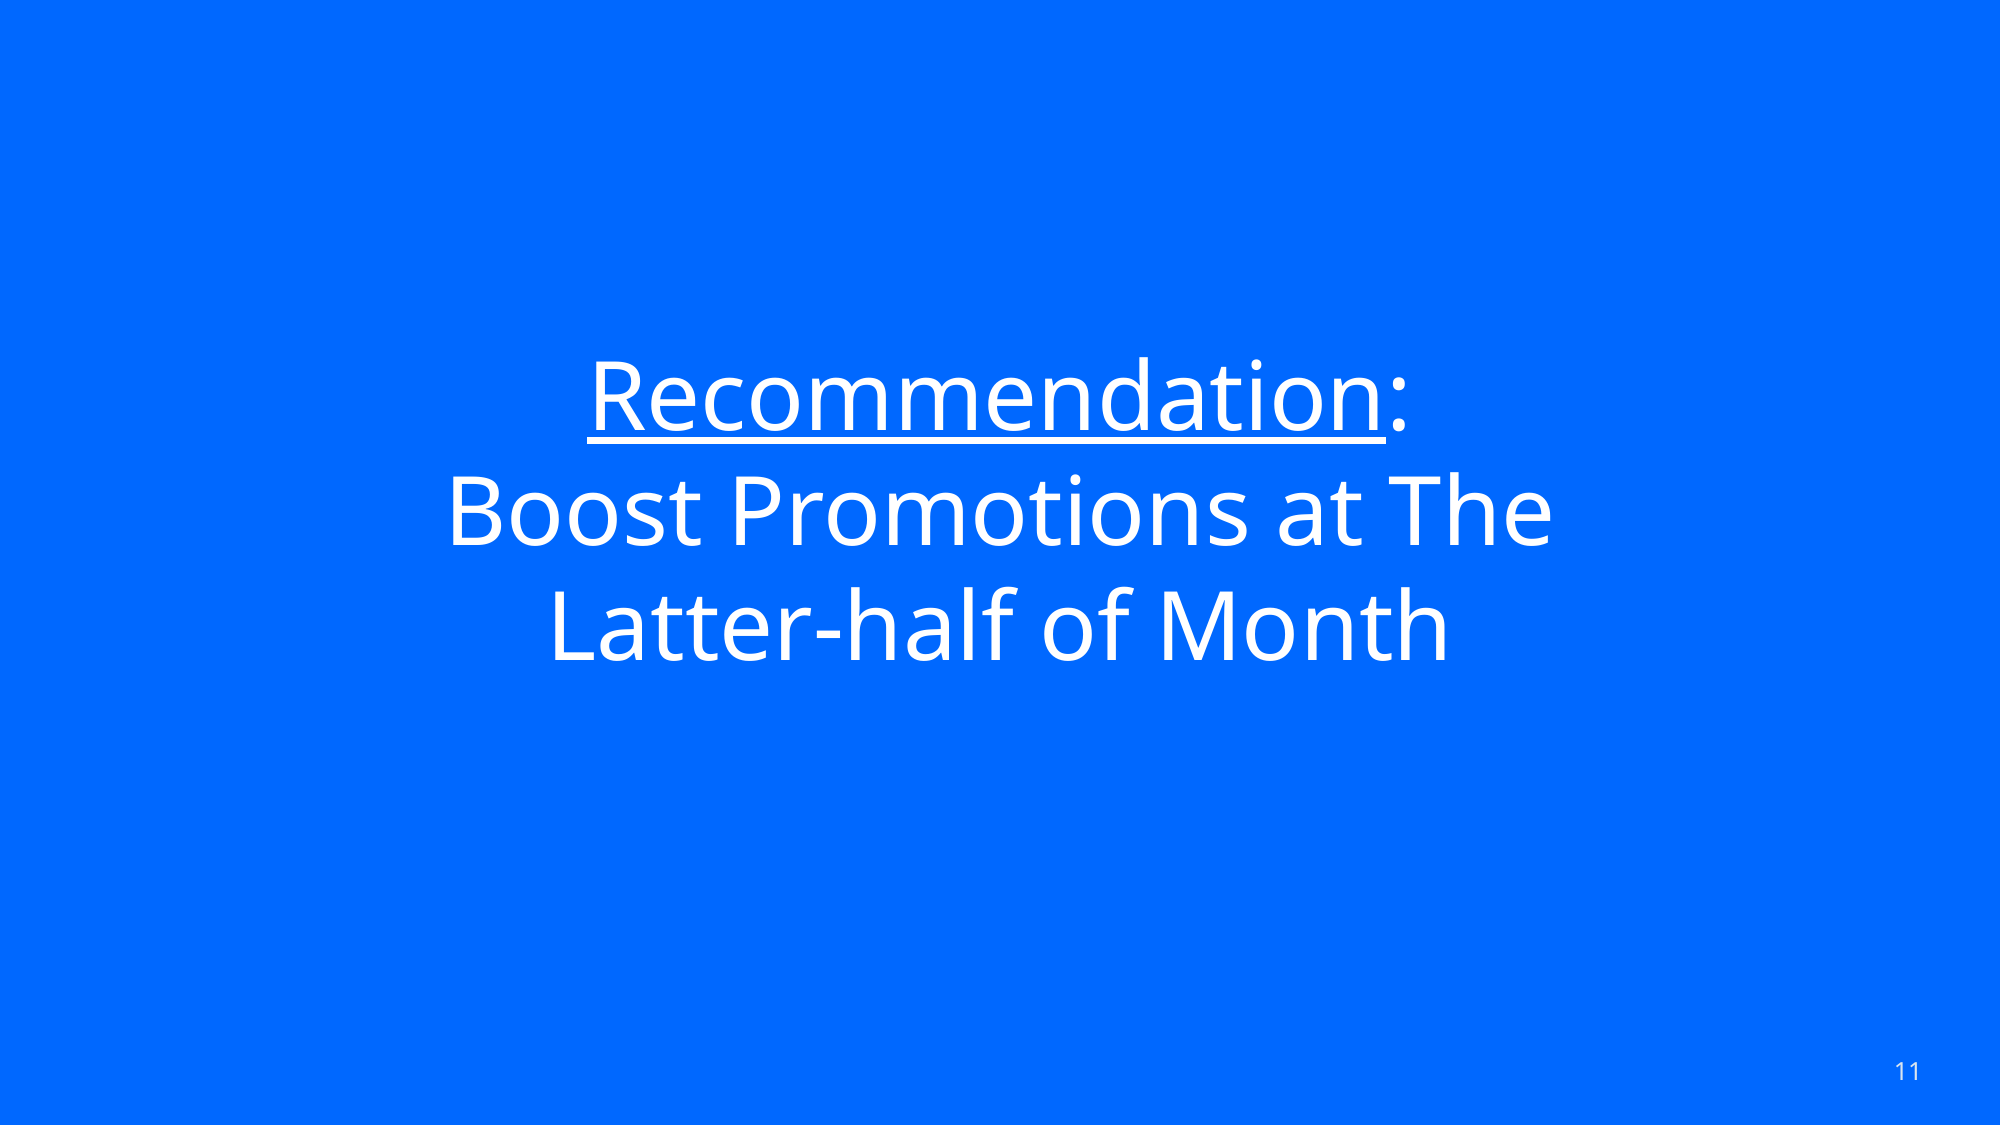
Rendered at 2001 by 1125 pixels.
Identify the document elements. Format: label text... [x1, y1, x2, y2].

slide_number 11 [1487, 1042, 1938, 1103]
title Recommendation: Boost Promotions at The Latter-half of Month [295, 276, 1705, 738]
